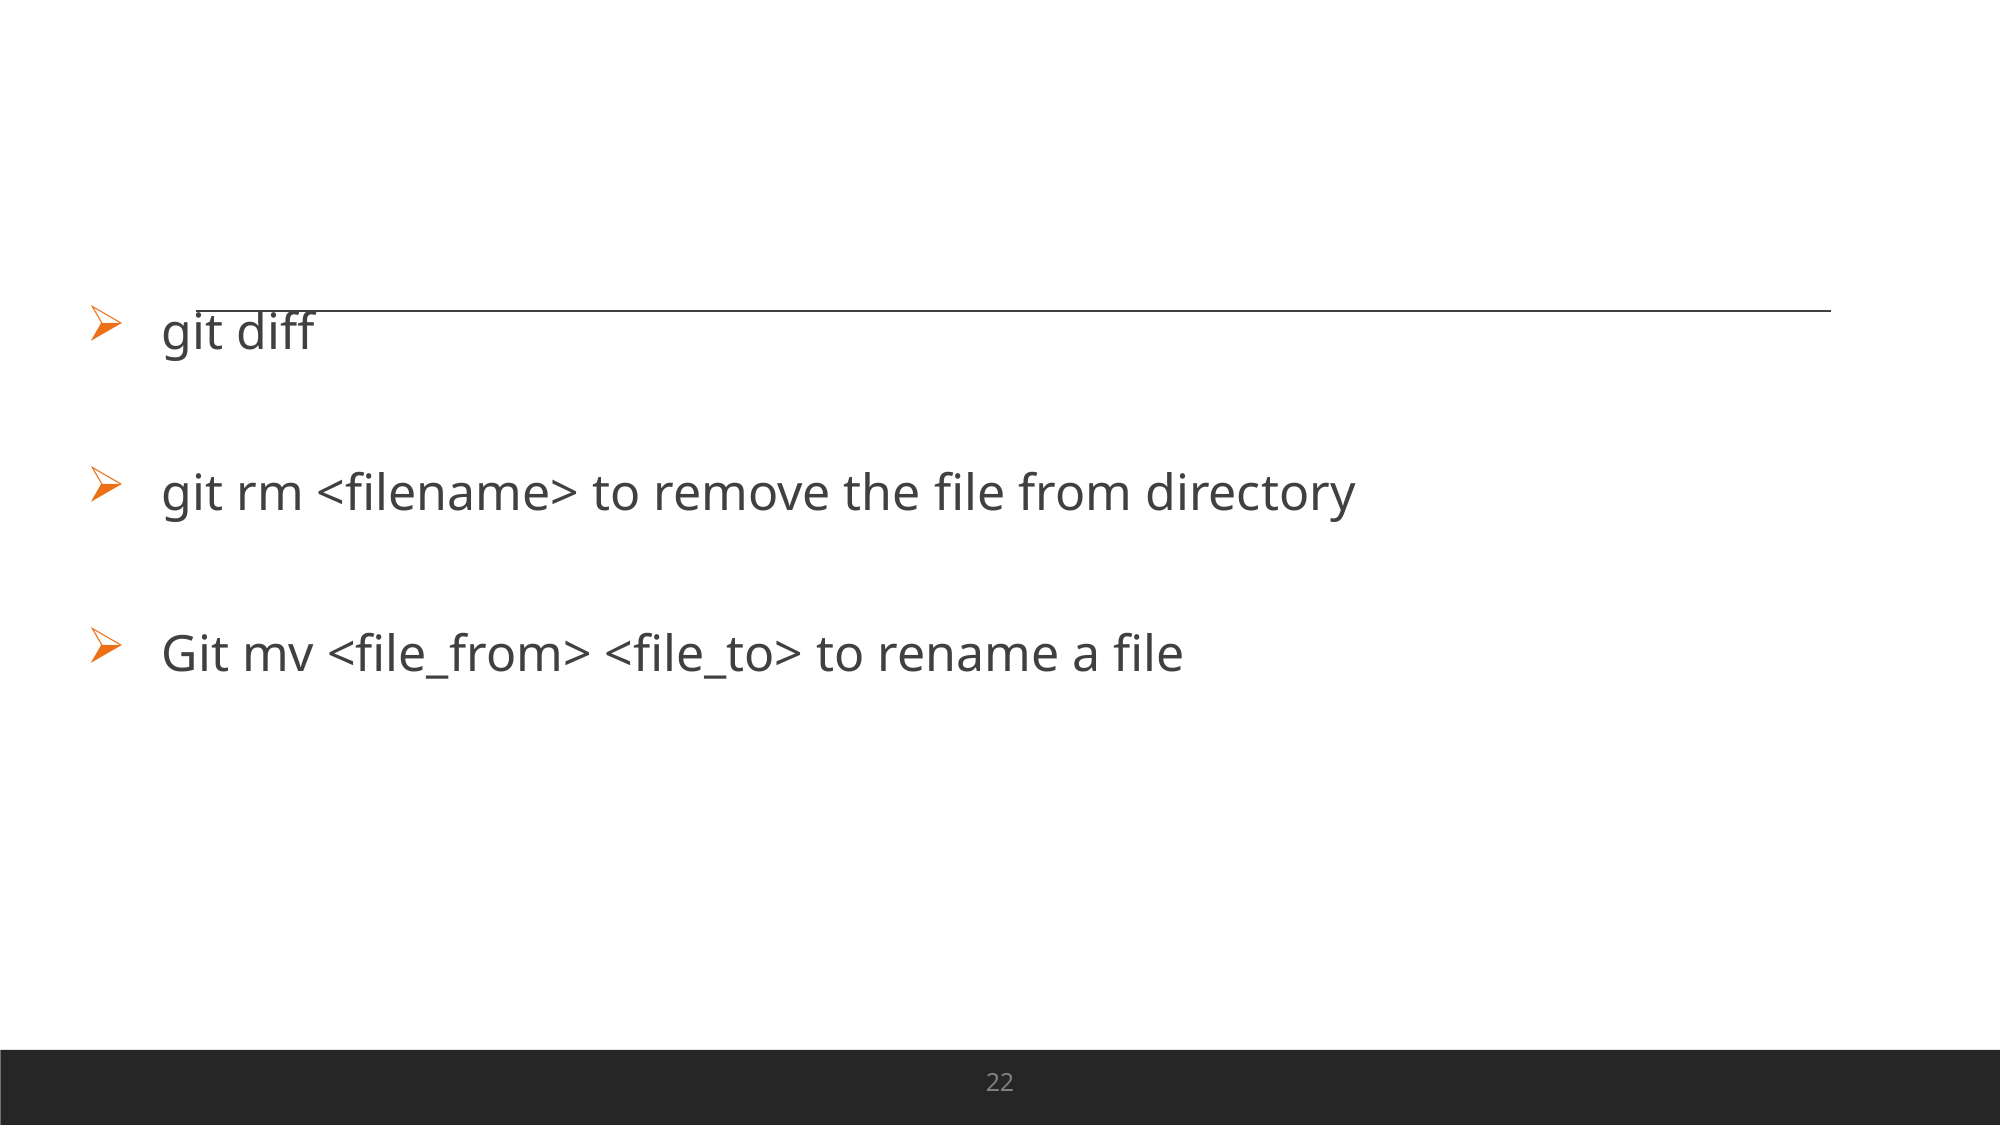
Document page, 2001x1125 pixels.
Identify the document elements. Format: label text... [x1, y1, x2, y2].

list git diff git rm <filename> to remove the file from directory Git mv <file_from> <file_to> to rename a file [86, 285, 1830, 1036]
